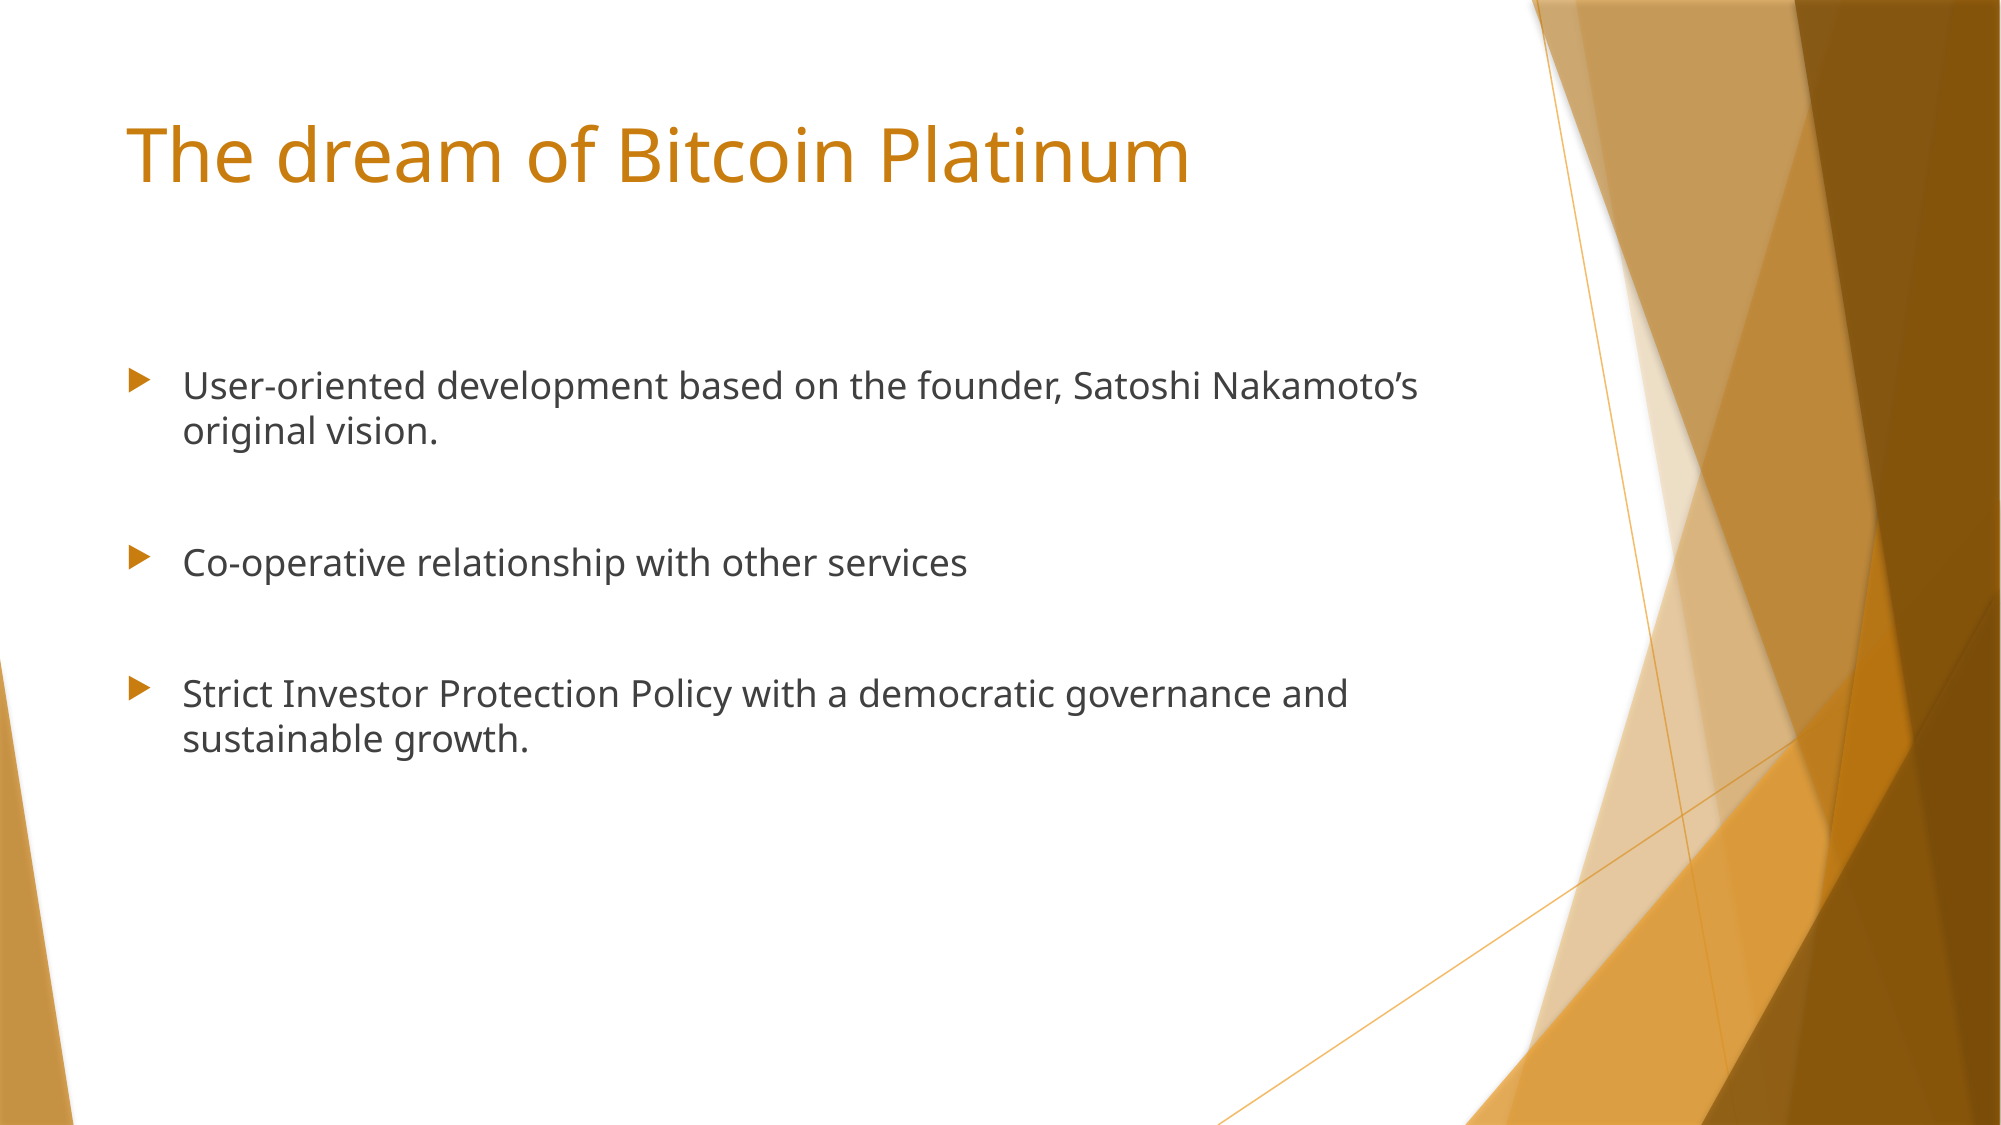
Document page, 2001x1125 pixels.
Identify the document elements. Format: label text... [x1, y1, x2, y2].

list User-oriented development based on the founder, Satoshi Nakamoto’s original vision. Co-operative relationship with other services Strict Investor Protection Policy with a democratic governance and sustainable growth. [111, 354, 1522, 992]
title The dream of Bitcoin Platinum [111, 99, 1522, 317]
